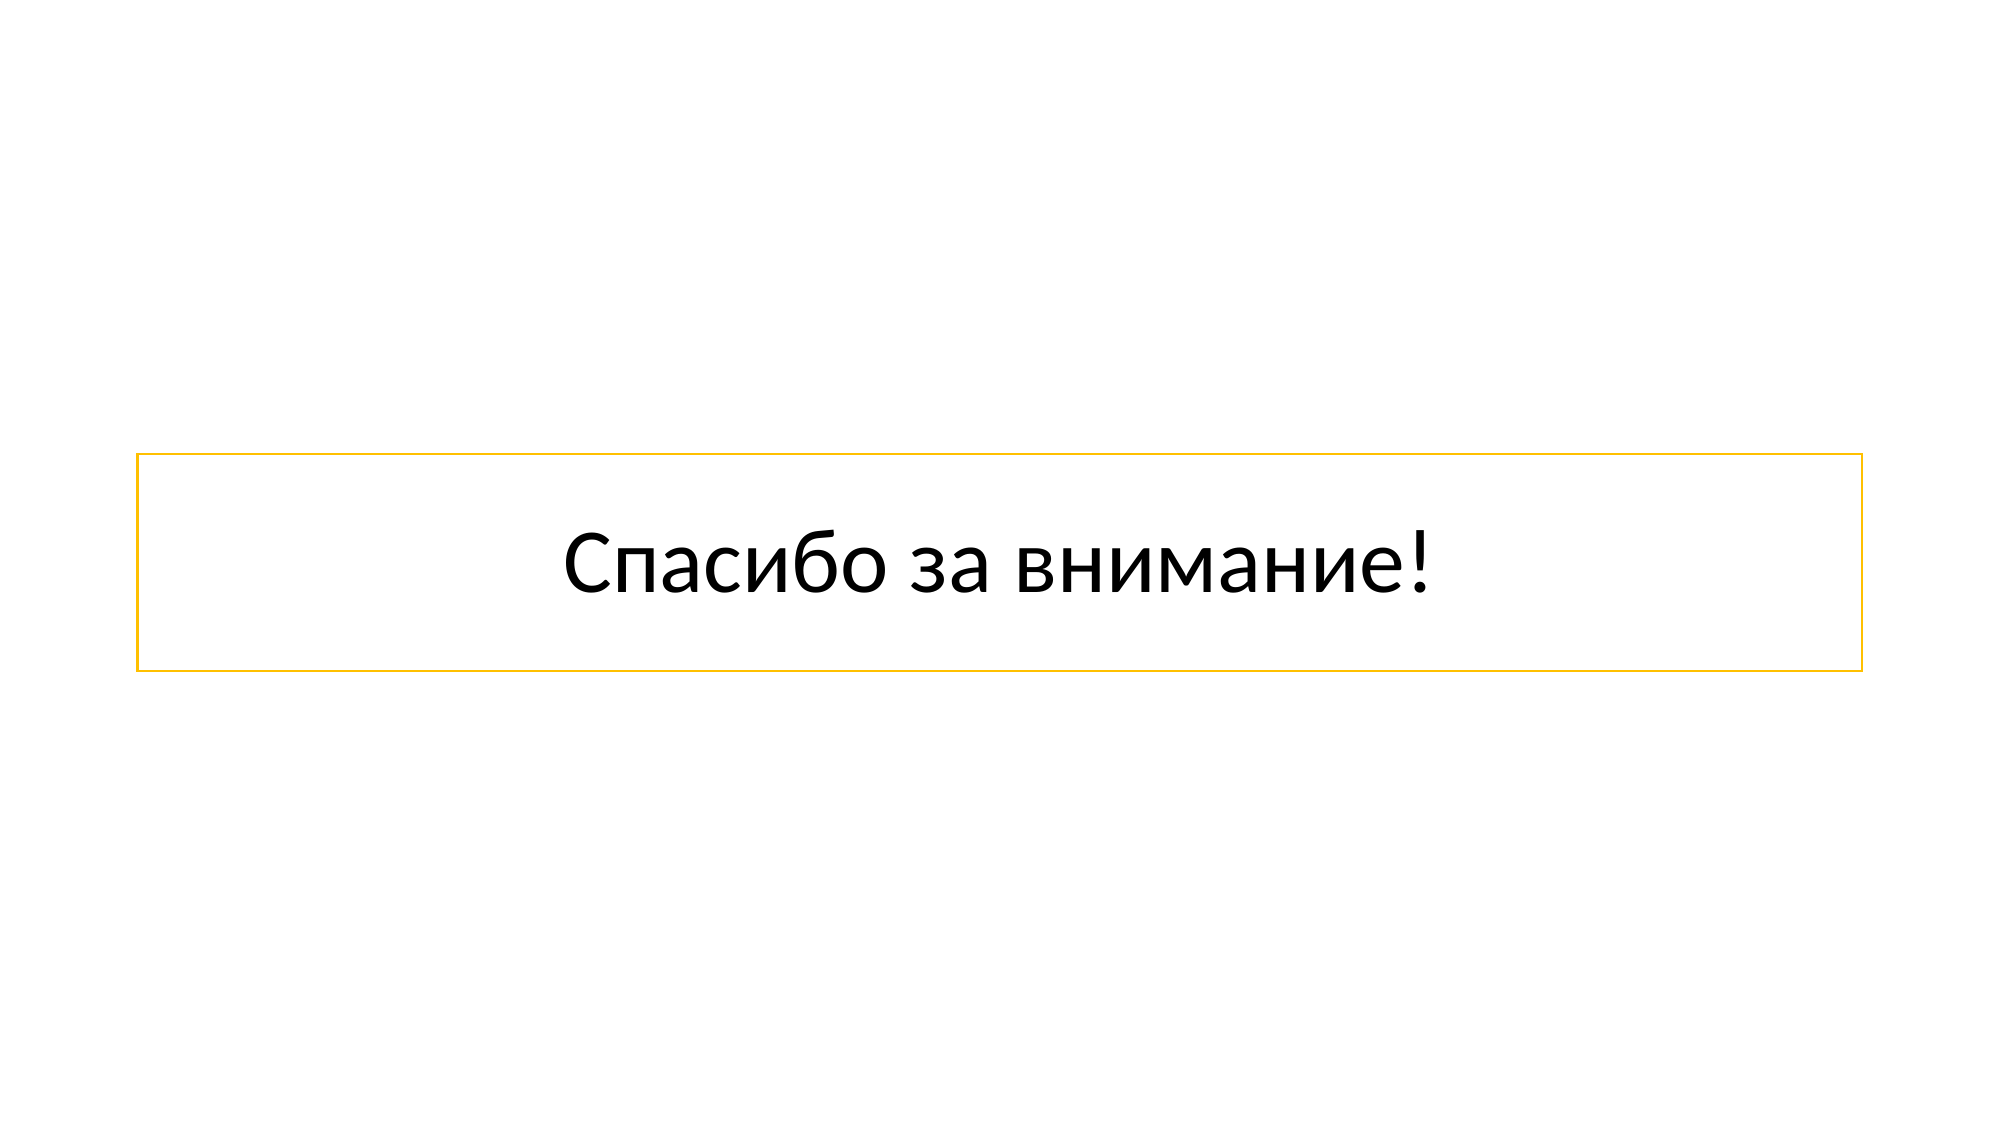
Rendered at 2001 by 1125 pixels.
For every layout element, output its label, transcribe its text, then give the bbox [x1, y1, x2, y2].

title Спасибо за внимание! [136, 453, 1863, 672]
